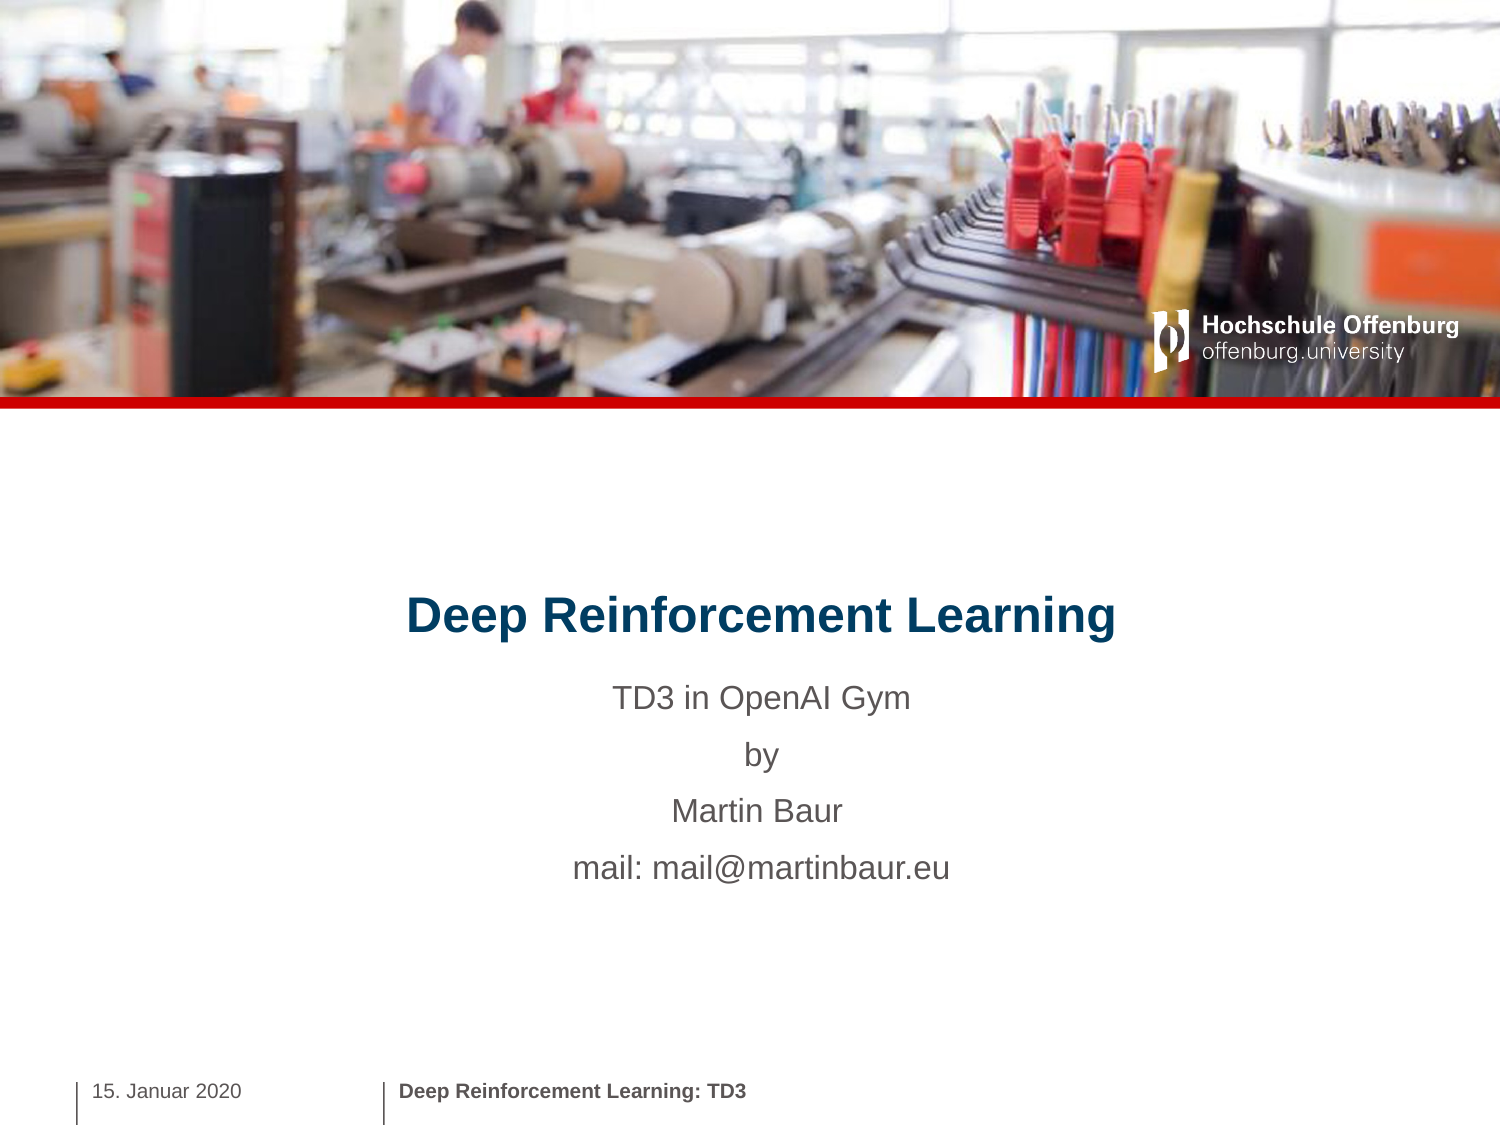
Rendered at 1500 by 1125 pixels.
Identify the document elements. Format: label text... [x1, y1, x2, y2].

subtitle TD3 in OpenAI Gym by Martin Baur mail: mail@martinbaur.eu [88, 668, 1436, 823]
picture [0, 0, 1500, 397]
title Deep Reinforcement Learning [88, 503, 1436, 651]
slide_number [76, 1070, 349, 1125]
footer Deep Reinforcement Learning: TD3 [383, 1070, 963, 1125]
